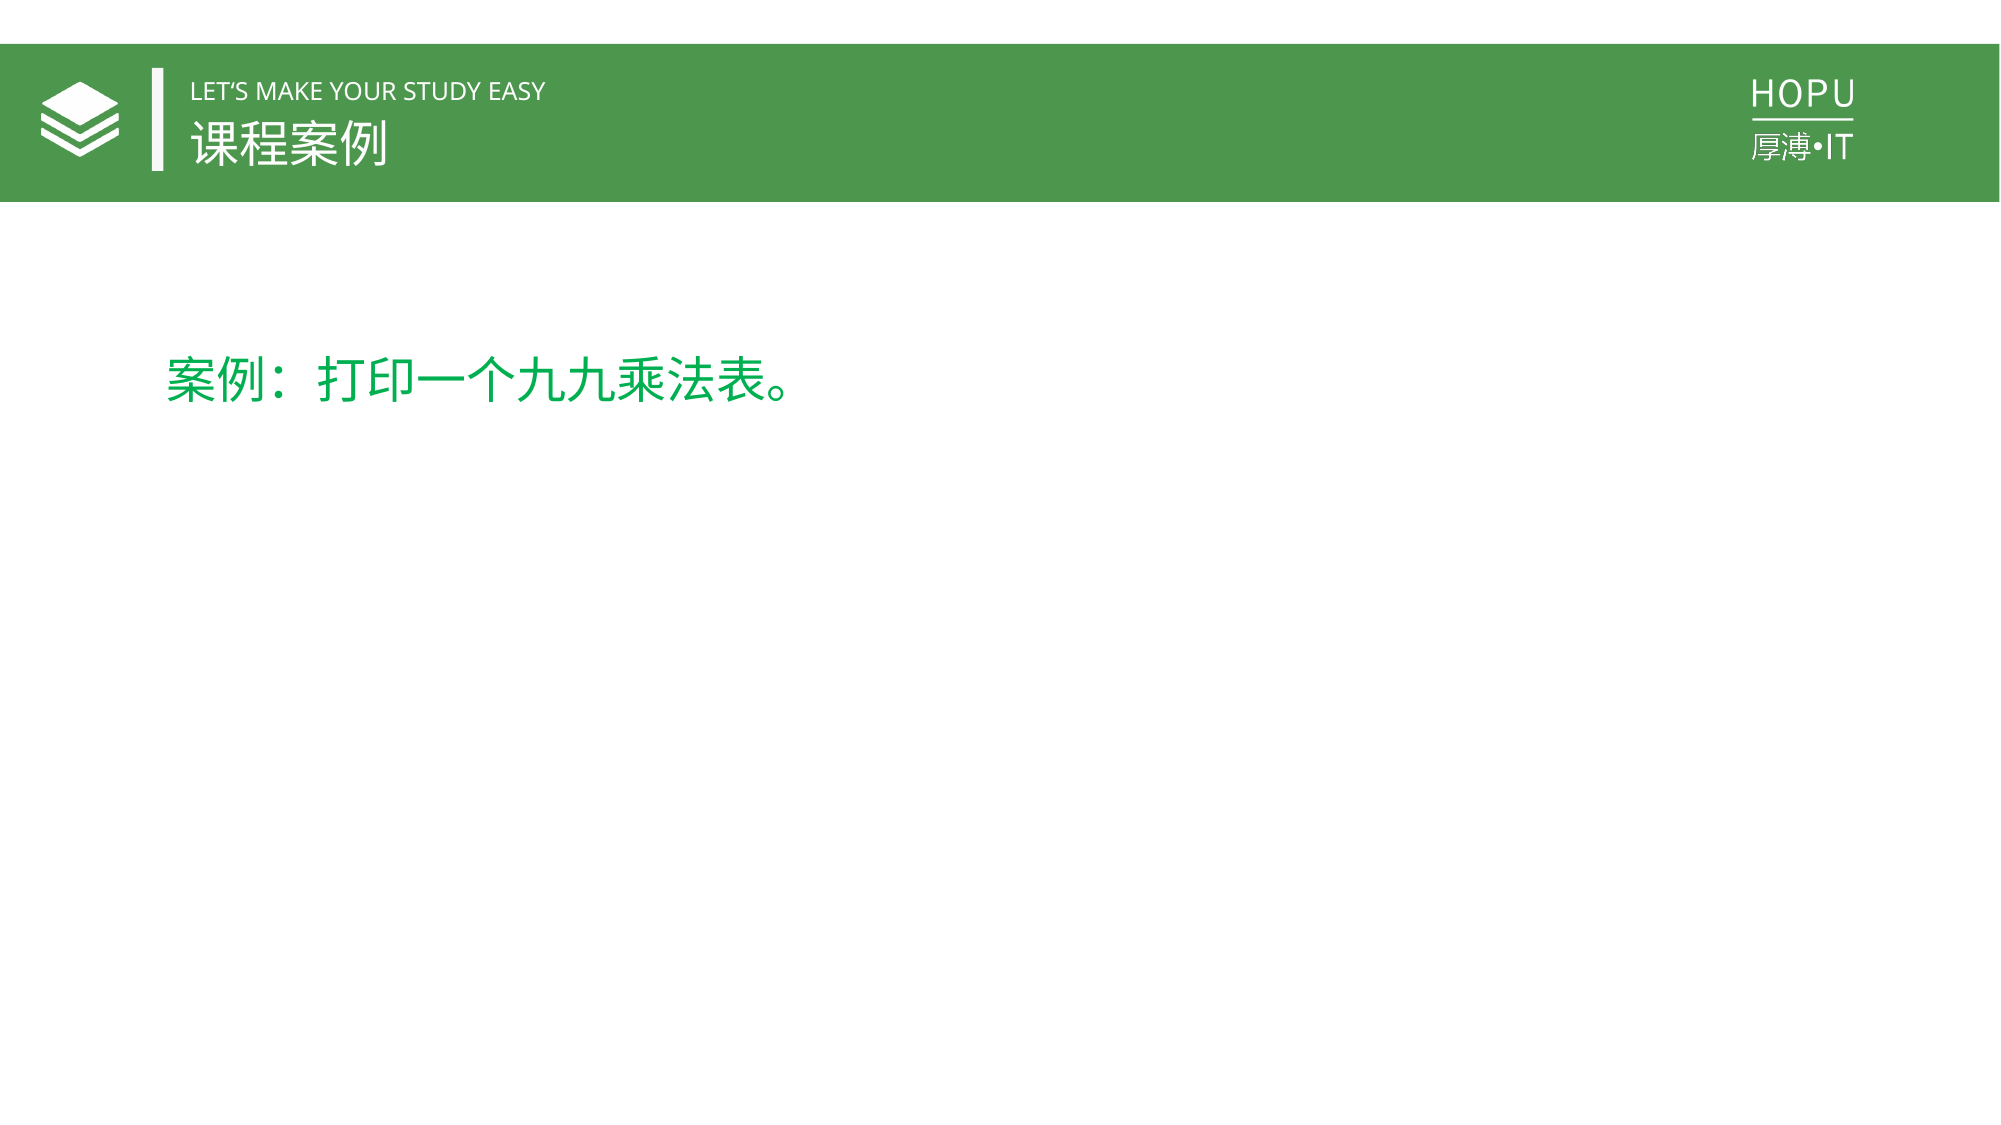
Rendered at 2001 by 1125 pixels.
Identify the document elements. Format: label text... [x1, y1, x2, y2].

picture [1750, 67, 1855, 173]
picture [0, 0, 352, 272]
text_box 案例：打印一个九九乘法表。 [151, 310, 1894, 416]
text_box 课程案例 [352, 117, 1326, 180]
text_box LET‘S MAKE YOUR STUDY EASY [352, 67, 893, 113]
text_box [352, 43, 2000, 203]
